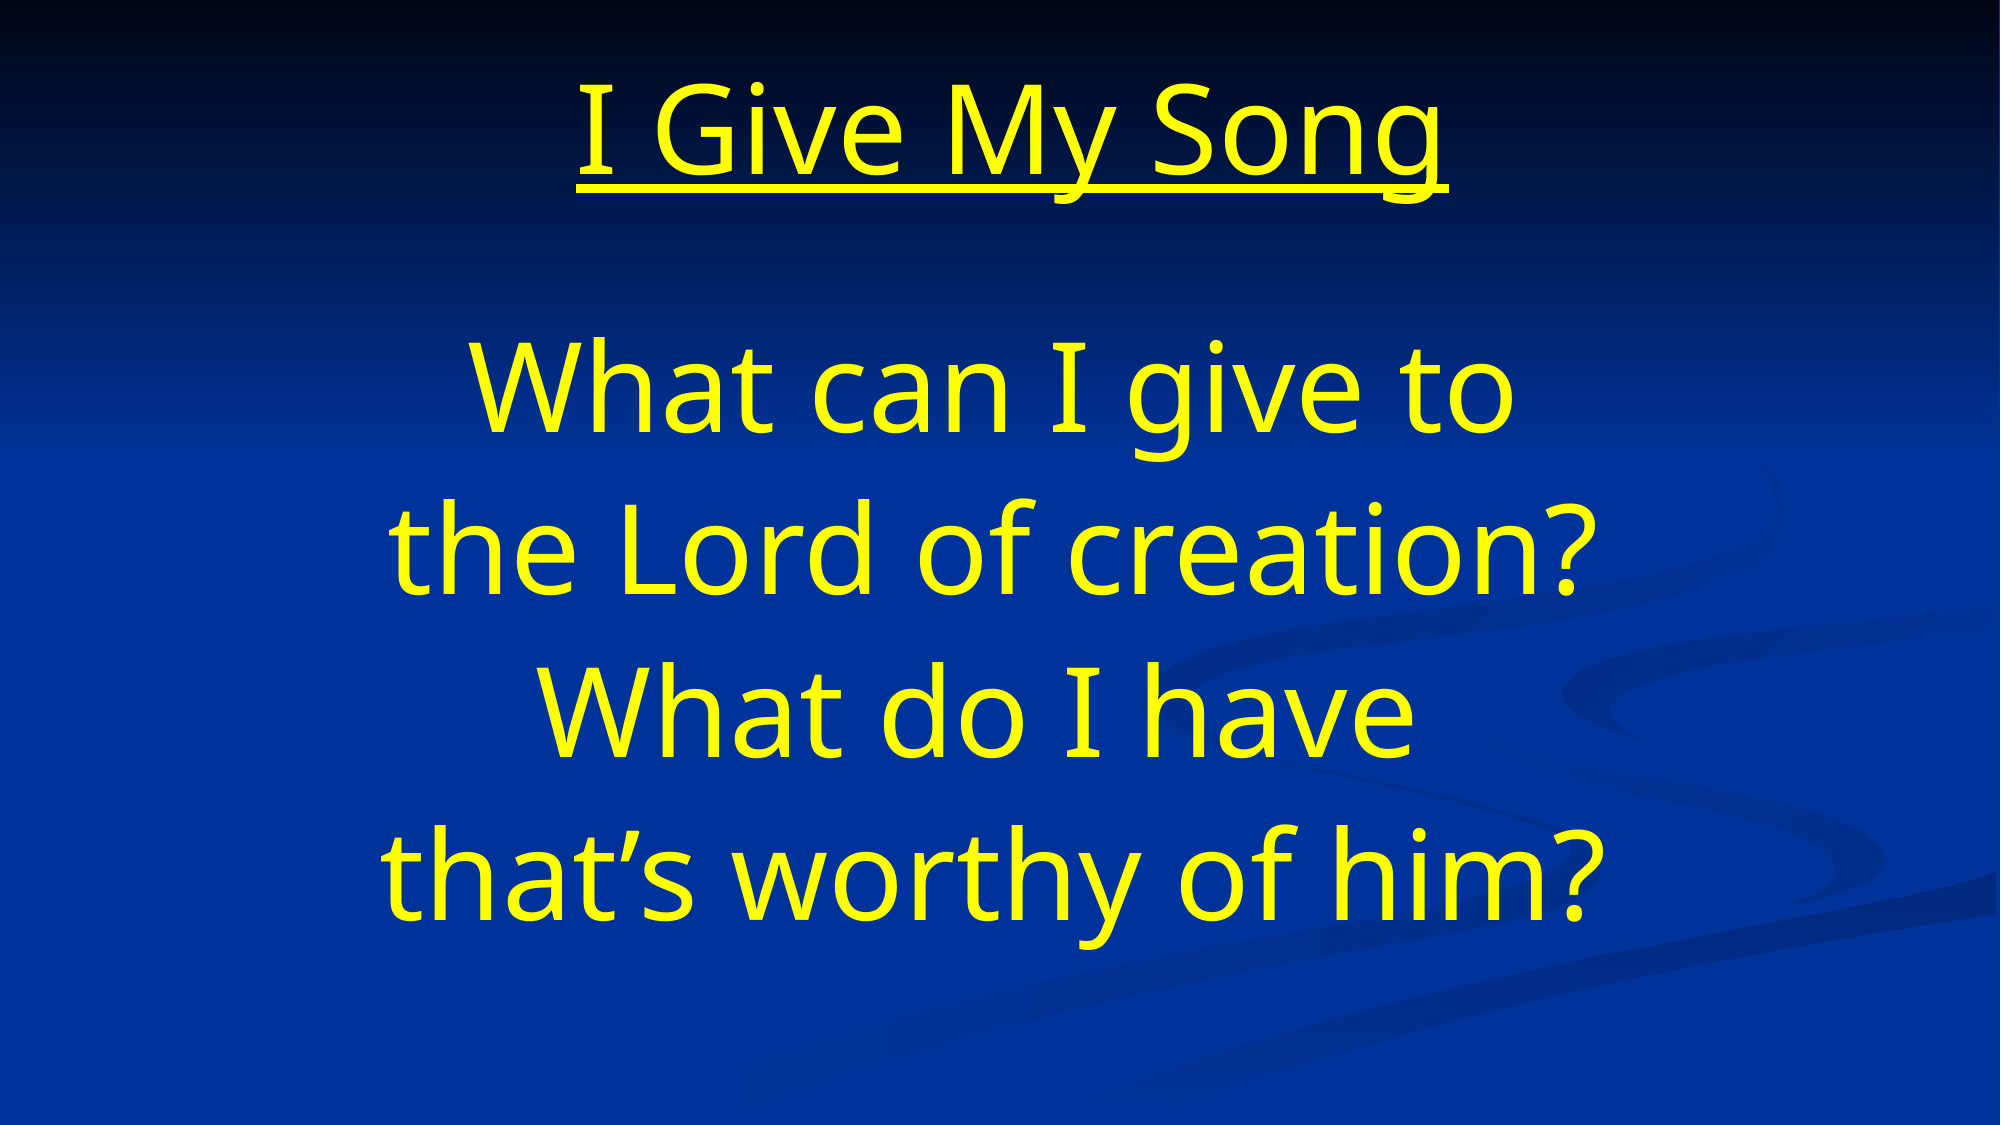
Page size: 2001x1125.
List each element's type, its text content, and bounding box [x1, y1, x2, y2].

title I Give My Song [99, 24, 1925, 225]
list What can I give to the Lord of creation? What do I have that’s worthy of him? [24, 299, 1963, 1075]
